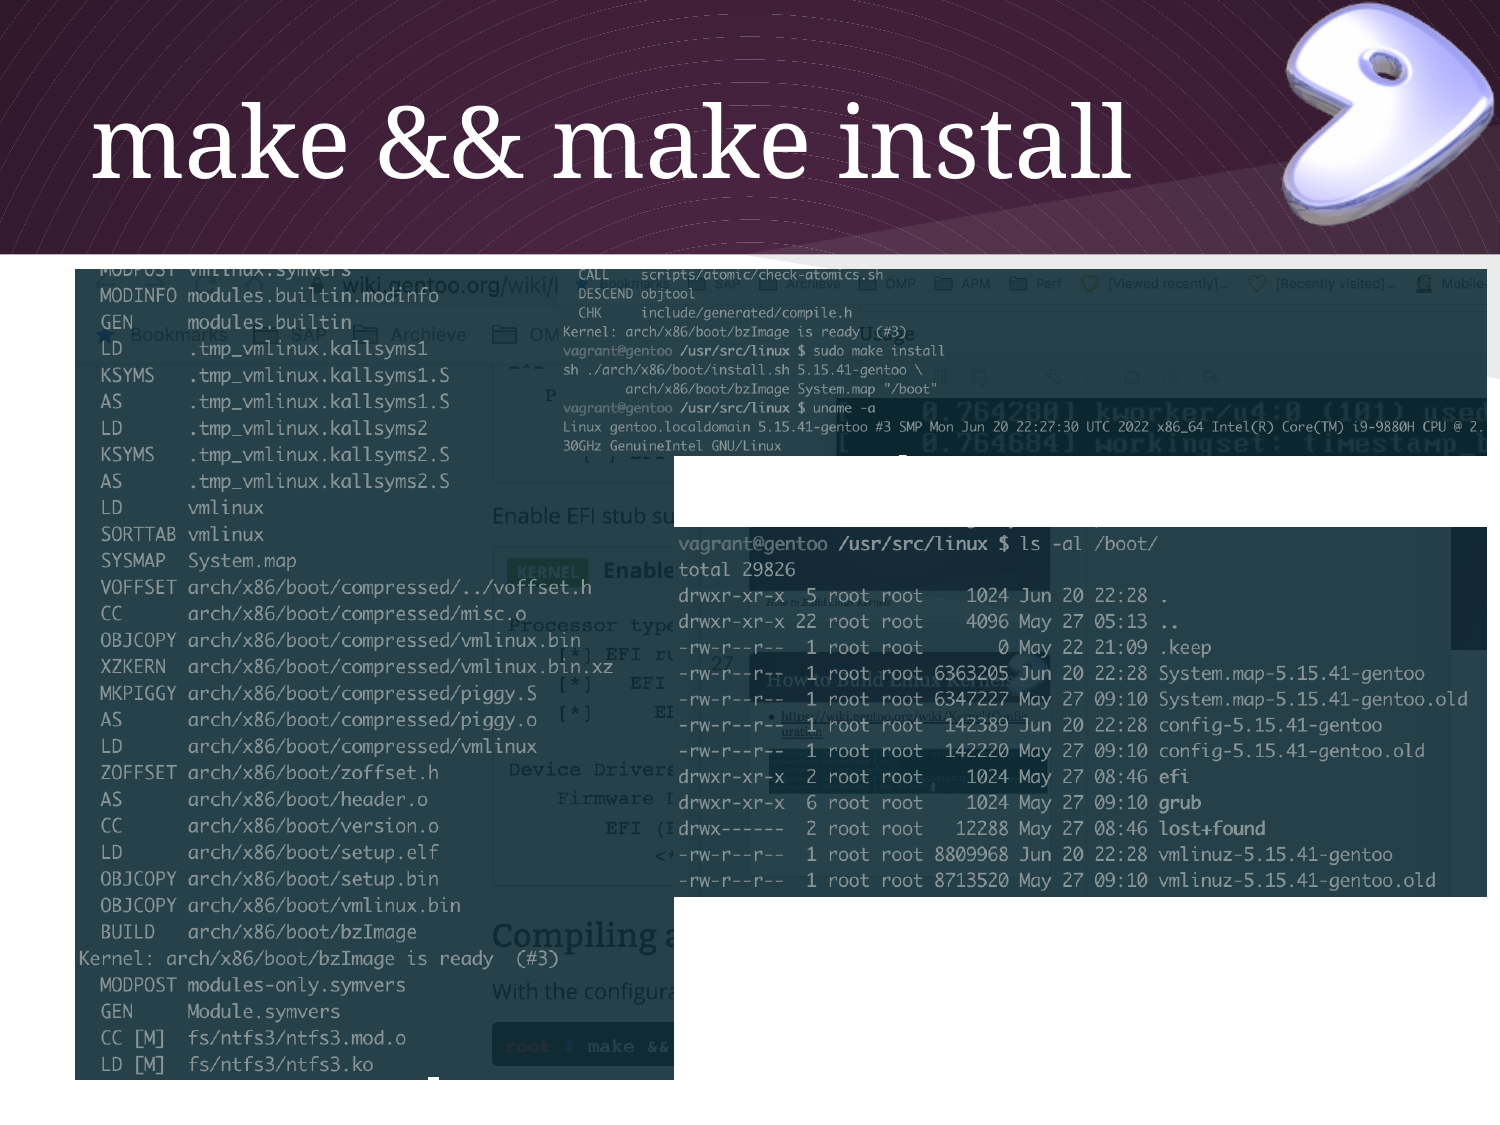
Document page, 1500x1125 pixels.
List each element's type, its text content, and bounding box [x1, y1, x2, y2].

picture [74, 269, 1487, 1081]
picture [1271, 0, 1500, 233]
title make && make install [75, 45, 1425, 233]
